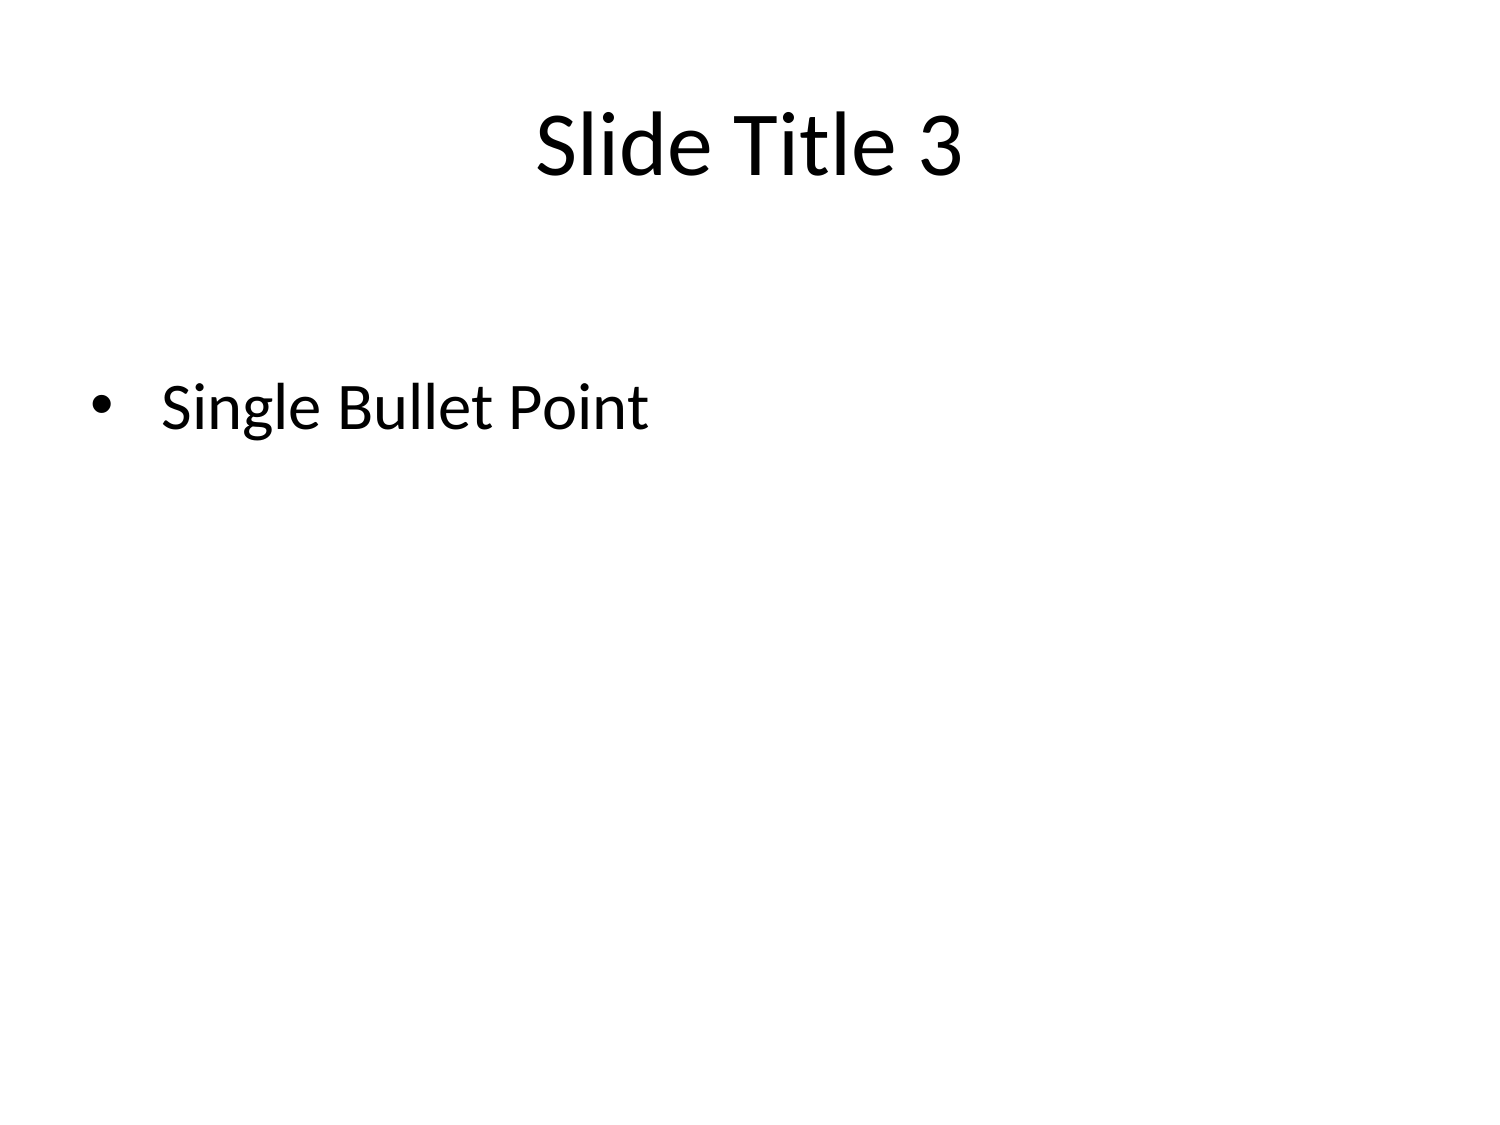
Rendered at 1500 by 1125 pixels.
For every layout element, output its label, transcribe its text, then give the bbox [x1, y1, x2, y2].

title Slide Title 3 [75, 45, 1425, 233]
list Single Bullet Point [75, 262, 1425, 1005]
